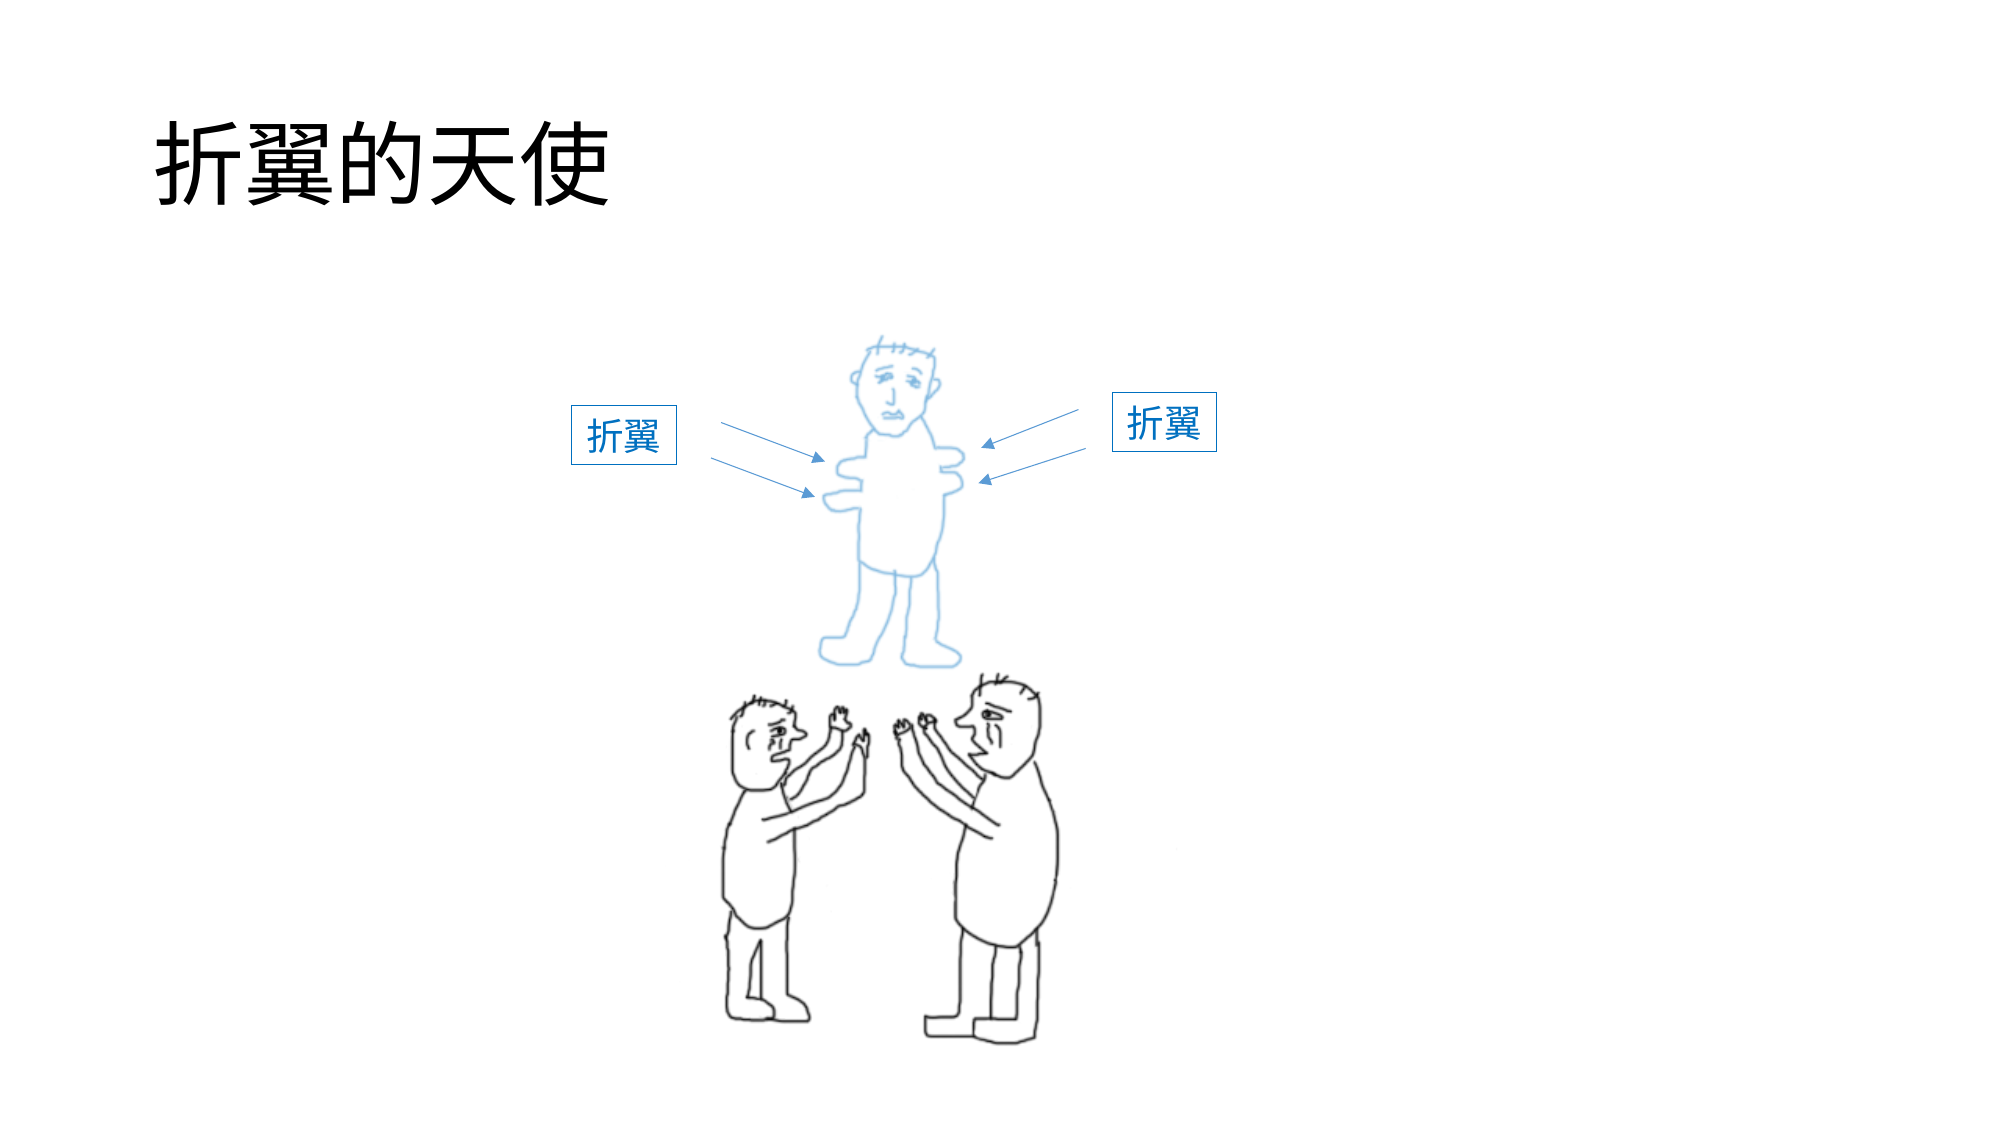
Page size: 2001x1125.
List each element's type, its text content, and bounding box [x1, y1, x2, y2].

text_box 折翼 [571, 405, 604, 465]
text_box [978, 448, 1086, 484]
picture [604, 312, 1220, 1069]
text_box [721, 422, 825, 462]
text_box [981, 409, 1079, 448]
title 折翼的天使 [137, 59, 1863, 278]
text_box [710, 457, 815, 497]
